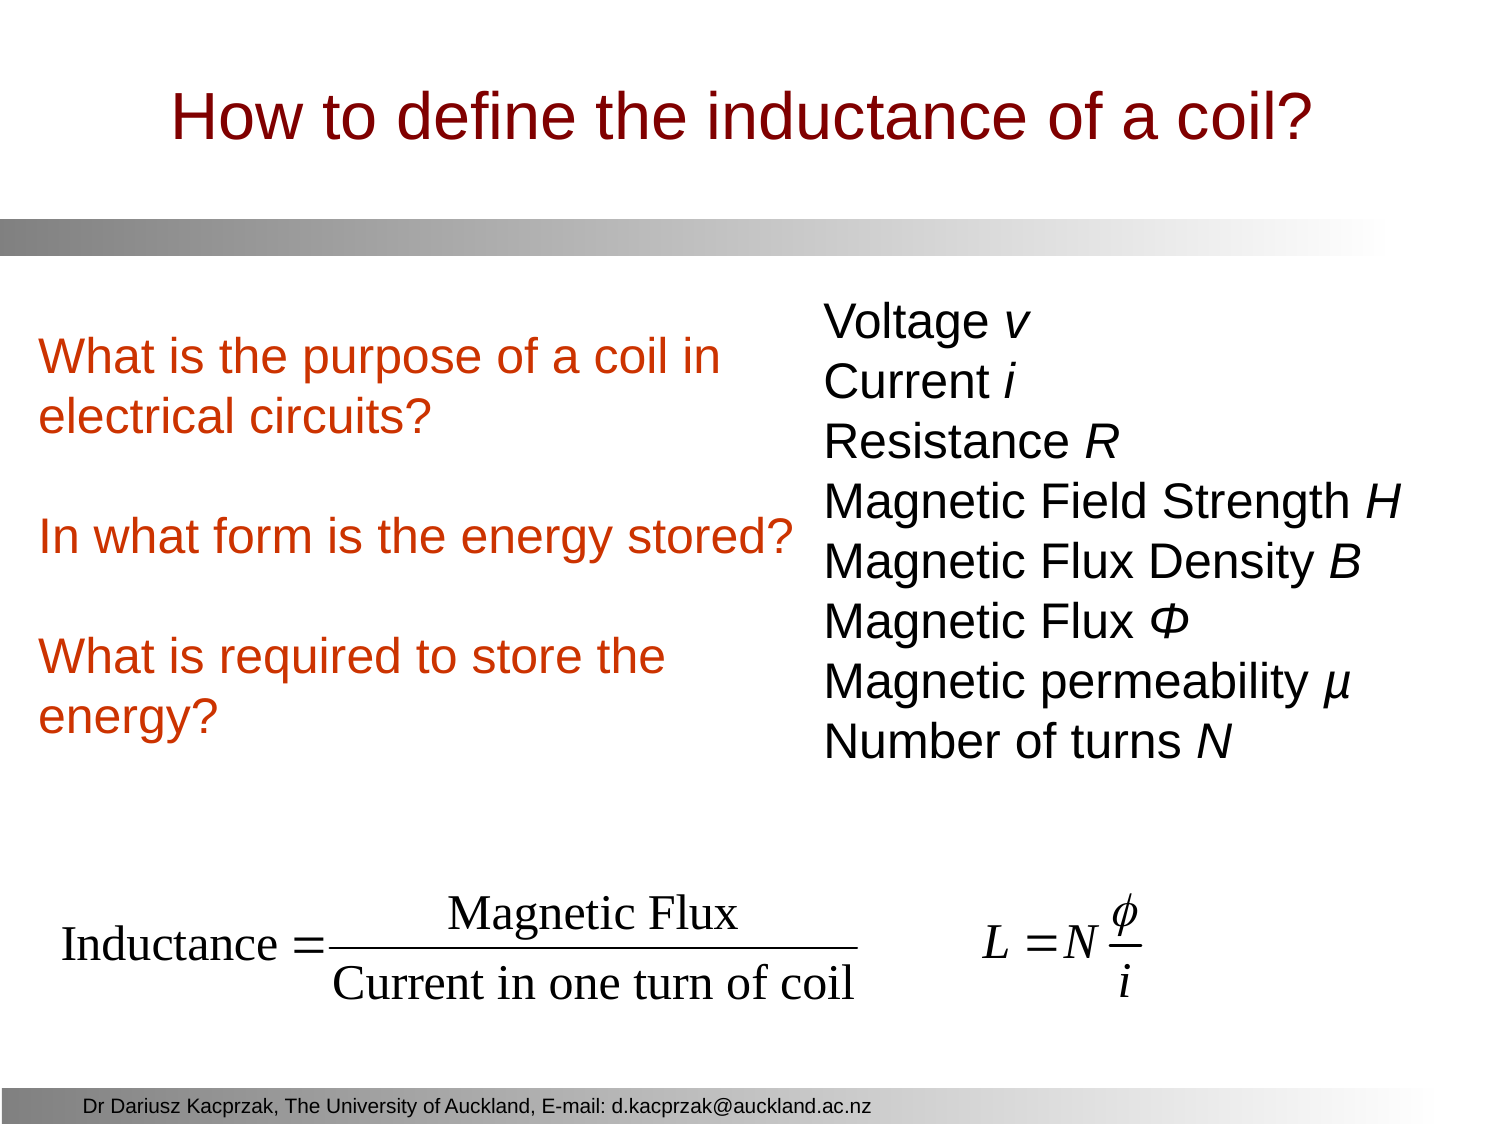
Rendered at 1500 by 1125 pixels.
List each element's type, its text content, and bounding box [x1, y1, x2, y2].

text_box What is the purpose of a coil in electrical circuits? In what form is the energy stored? What is required to store the energy? [23, 316, 821, 752]
footer Dr Dariusz Kacprzak, The University of Auckland, E-mail: d.kacprzak@auckland.ac.nz [15, 1084, 940, 1125]
text_box Voltage v Current i Resistance R Magnetic Field Strength H Magnetic Flux Density B Magnetic Flux Φ Magnetic permeability µ Number of turns N [808, 281, 1476, 776]
title How to define the inductance of a coil? [76, 18, 1428, 207]
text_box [973, 878, 1153, 1009]
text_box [52, 881, 867, 1011]
